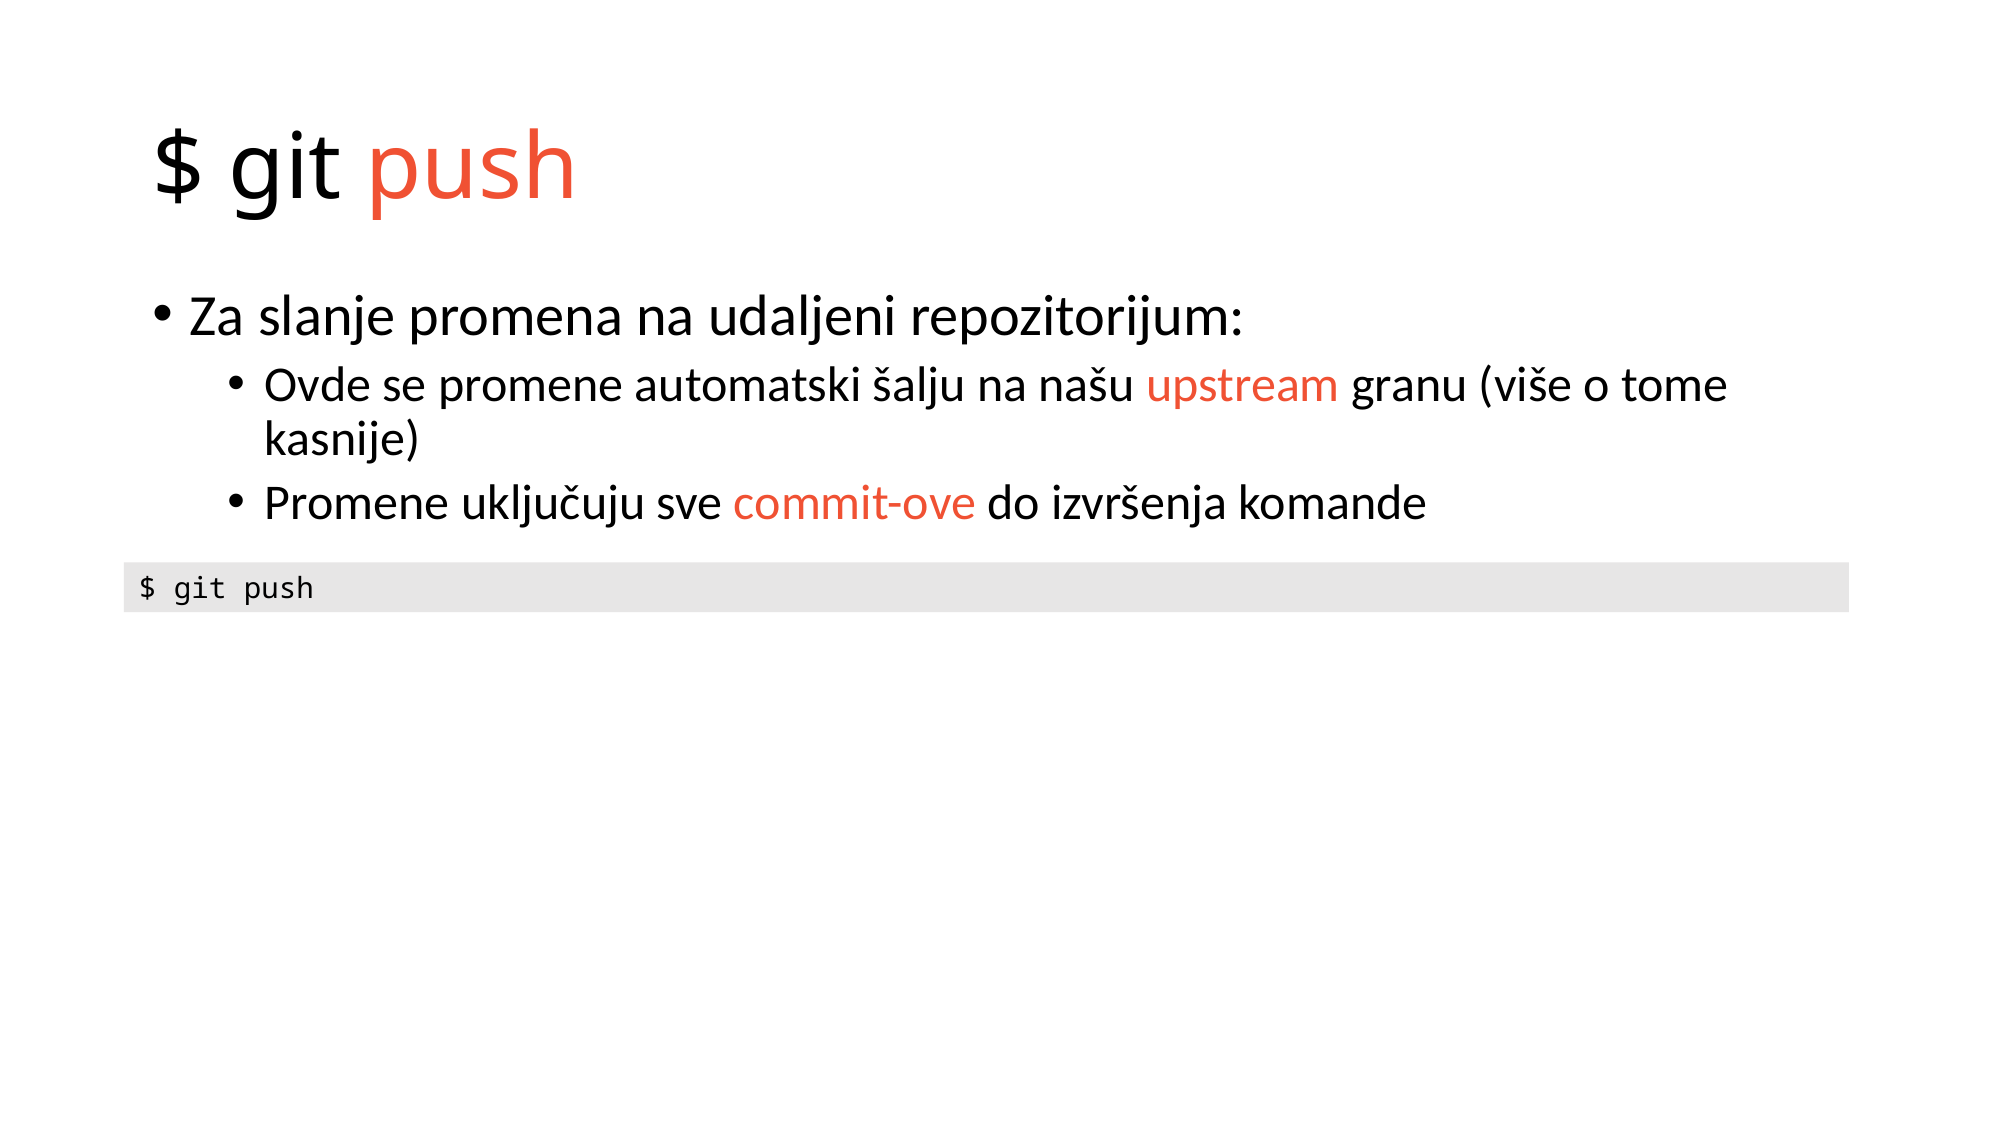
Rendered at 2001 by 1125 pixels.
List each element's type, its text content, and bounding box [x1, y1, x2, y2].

text_box $ git push [123, 562, 1849, 613]
list Za slanje promena na udaljeni repozitorijum: Ovde se promene automatski šalju na našu upstream granu (više o tome kasnije) Promene uključuju sve commit-ove do izvršenja komande [137, 277, 1863, 563]
title $ git push [137, 59, 1863, 277]
